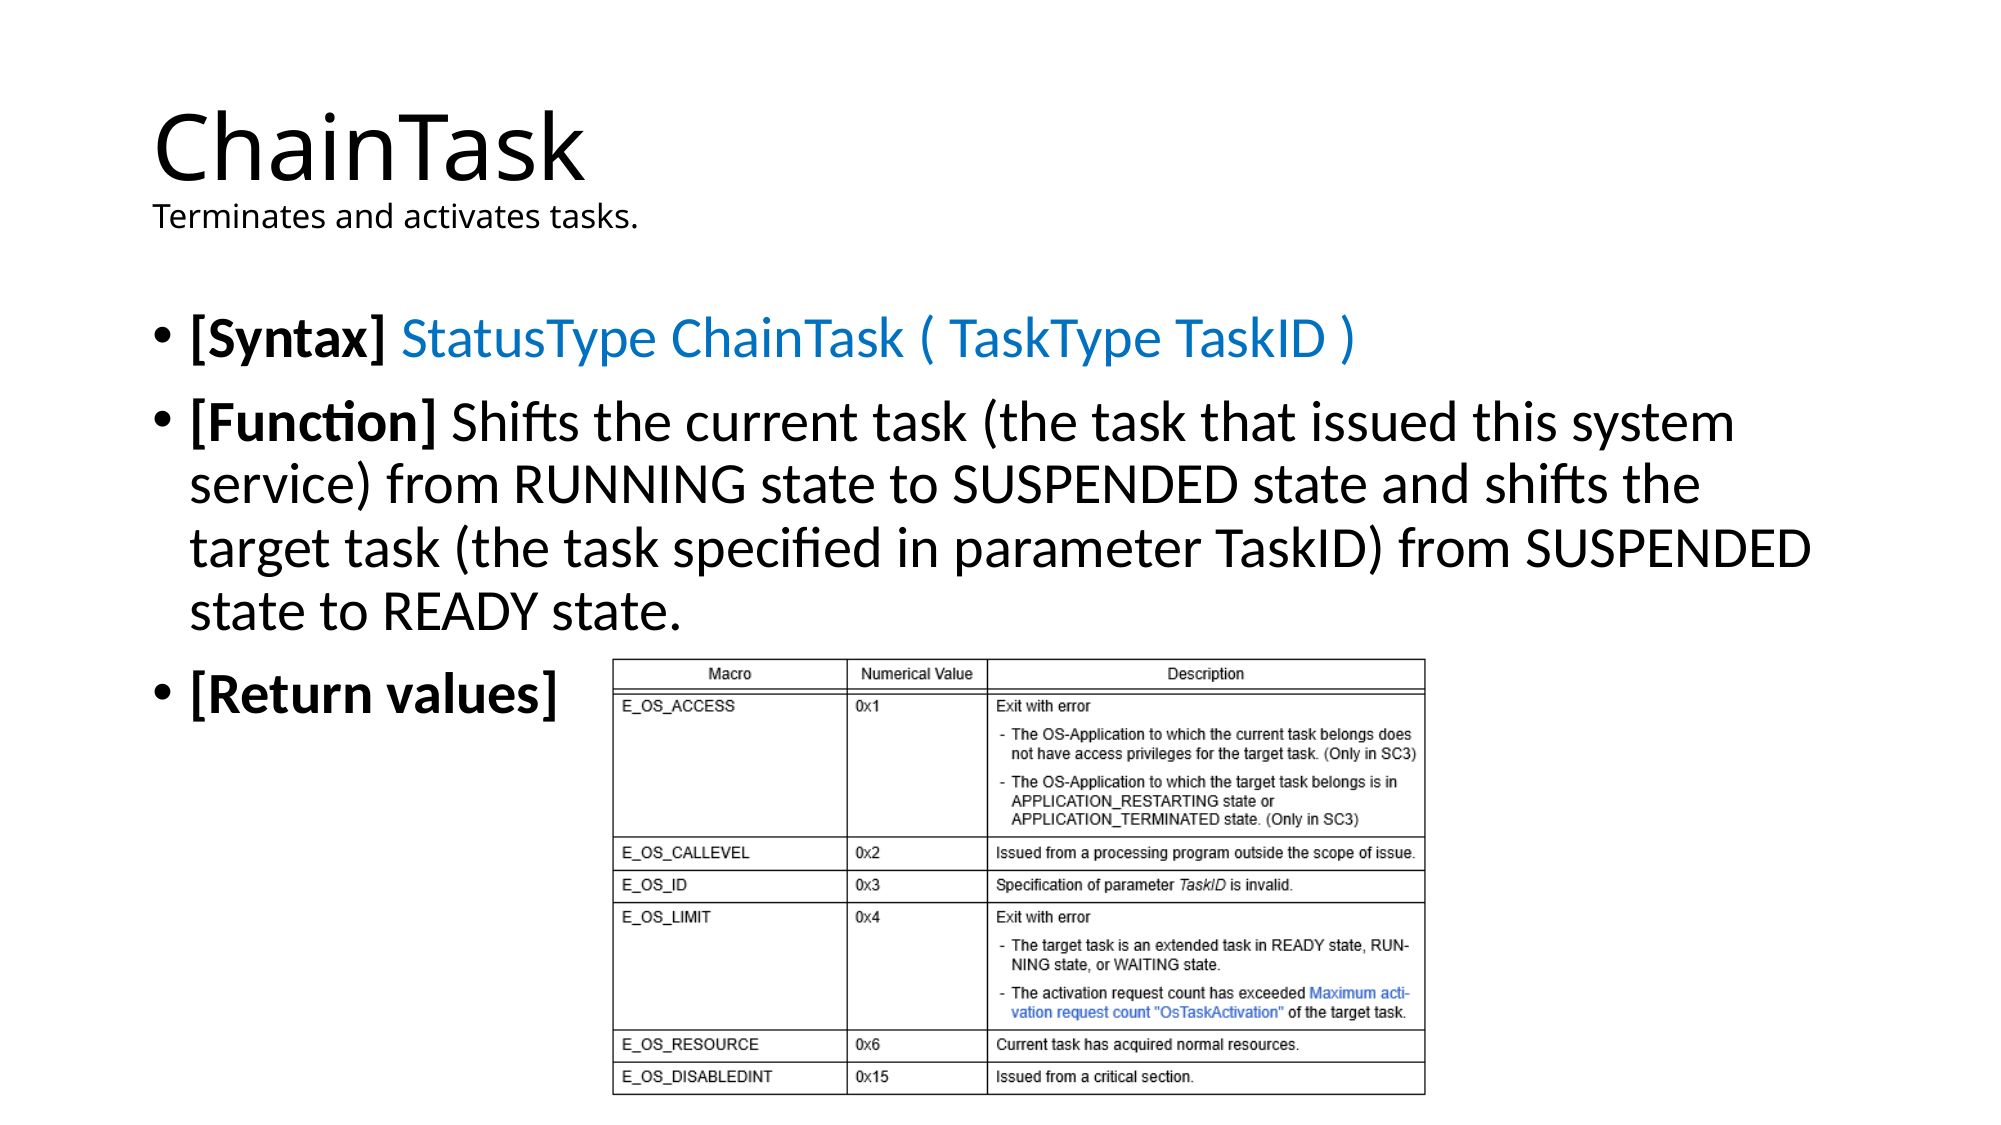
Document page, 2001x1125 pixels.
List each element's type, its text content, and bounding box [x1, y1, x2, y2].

list [Syntax] StatusType ChainTask ( TaskType TaskID ) [Function] Shifts the current task (the task that issued this system service) from RUNNING state to SUSPENDED state and shifts the target task (the task specified in parameter TaskID) from SUSPENDED state to READY state. [Return values] [137, 299, 1863, 1014]
title ChainTask Terminates and activates tasks. [137, 59, 1863, 278]
picture [610, 655, 1427, 1099]
